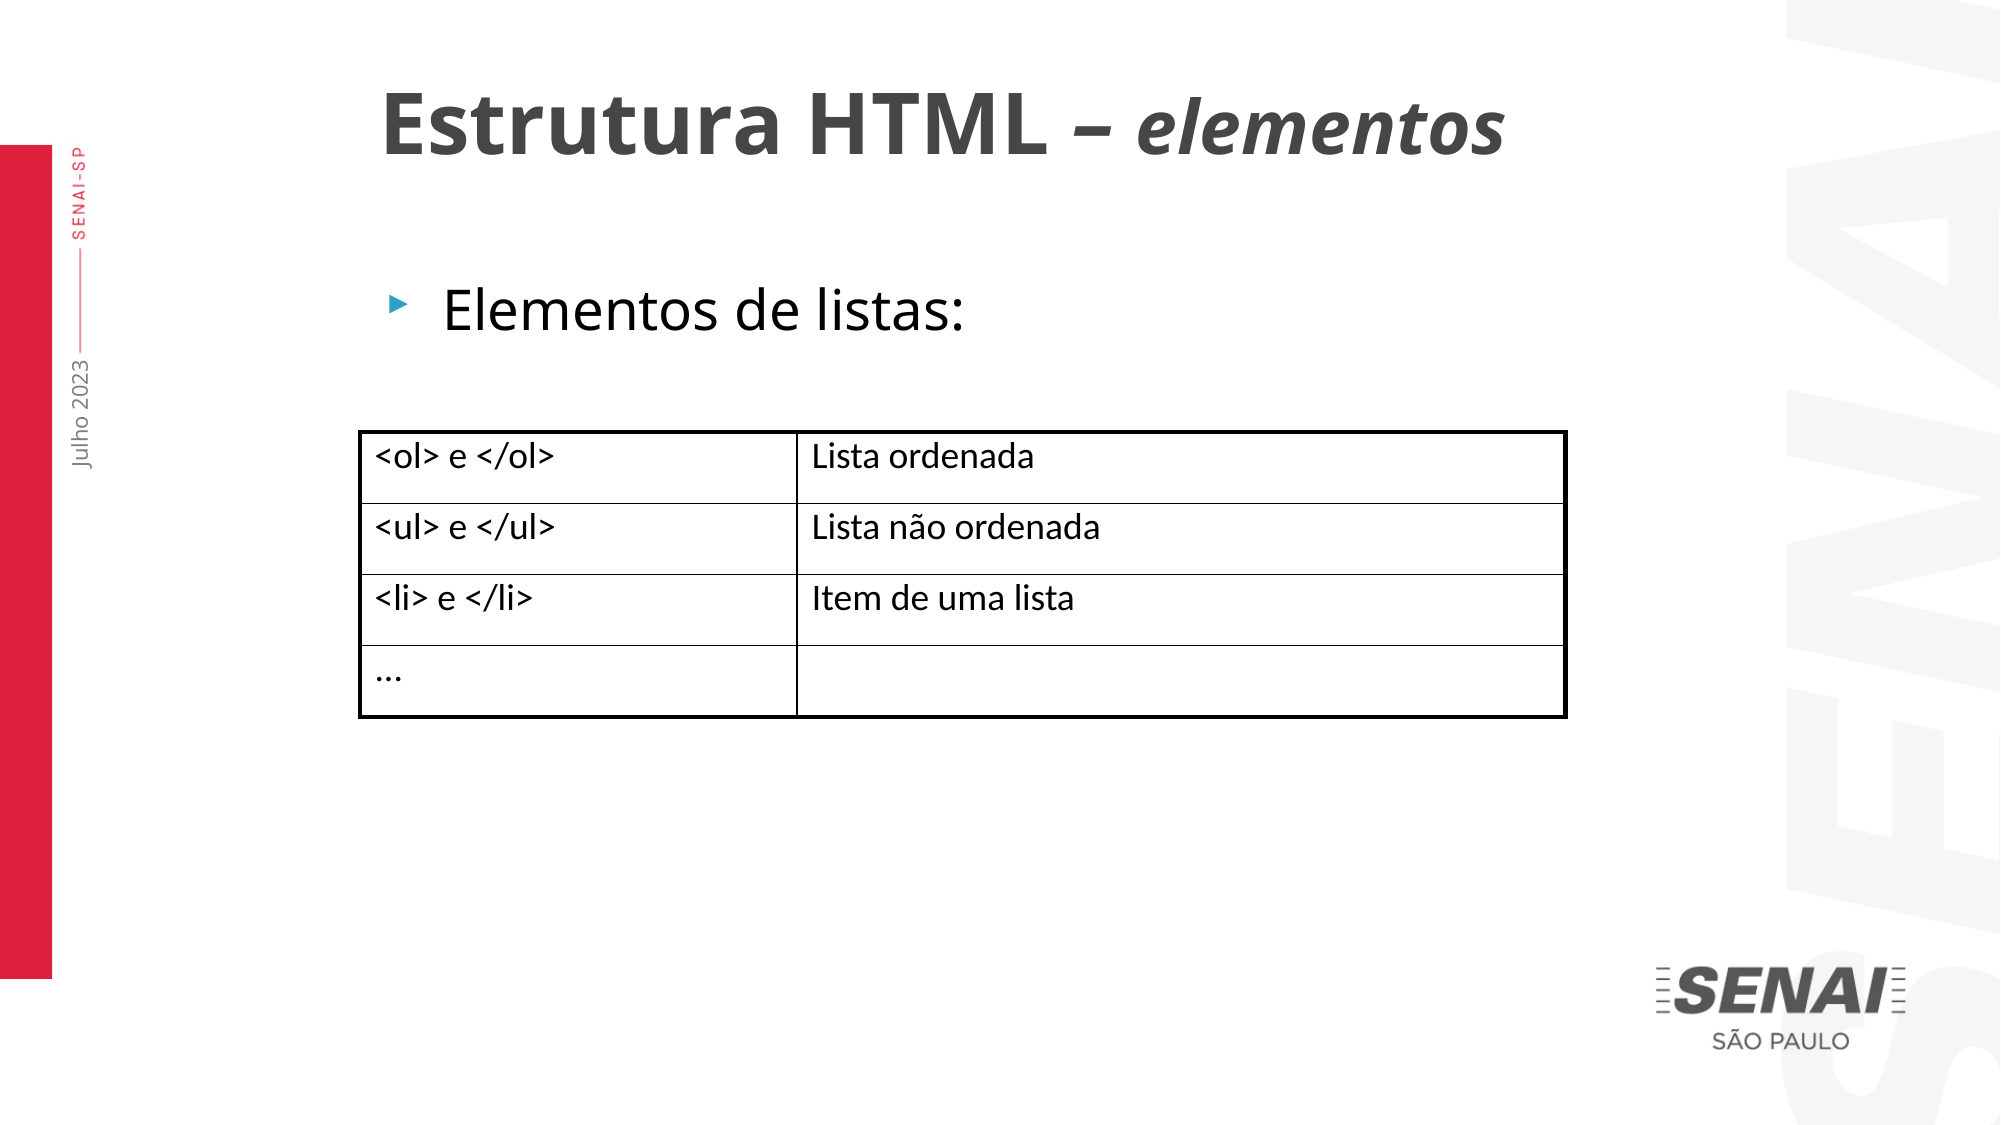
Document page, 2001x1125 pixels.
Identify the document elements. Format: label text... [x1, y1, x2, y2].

table_header <ol> e </ol> [362, 434, 796, 503]
table_cell <ul> e </ul> [362, 504, 796, 574]
table_cell Lista não ordenada [798, 504, 1563, 574]
text_box Elementos de listas: [371, 266, 1629, 374]
table_header Lista ordenada [798, 434, 1563, 503]
picture [0, 0, 2001, 1125]
table_cell <li> e </li> [362, 575, 796, 645]
table_cell [798, 646, 1563, 715]
list Julho 2023 [61, 345, 99, 570]
table_cell Item de uma lista [798, 575, 1563, 645]
table_cell ... [362, 646, 796, 715]
text_box Estrutura HTML – elementos [364, 4, 1588, 236]
